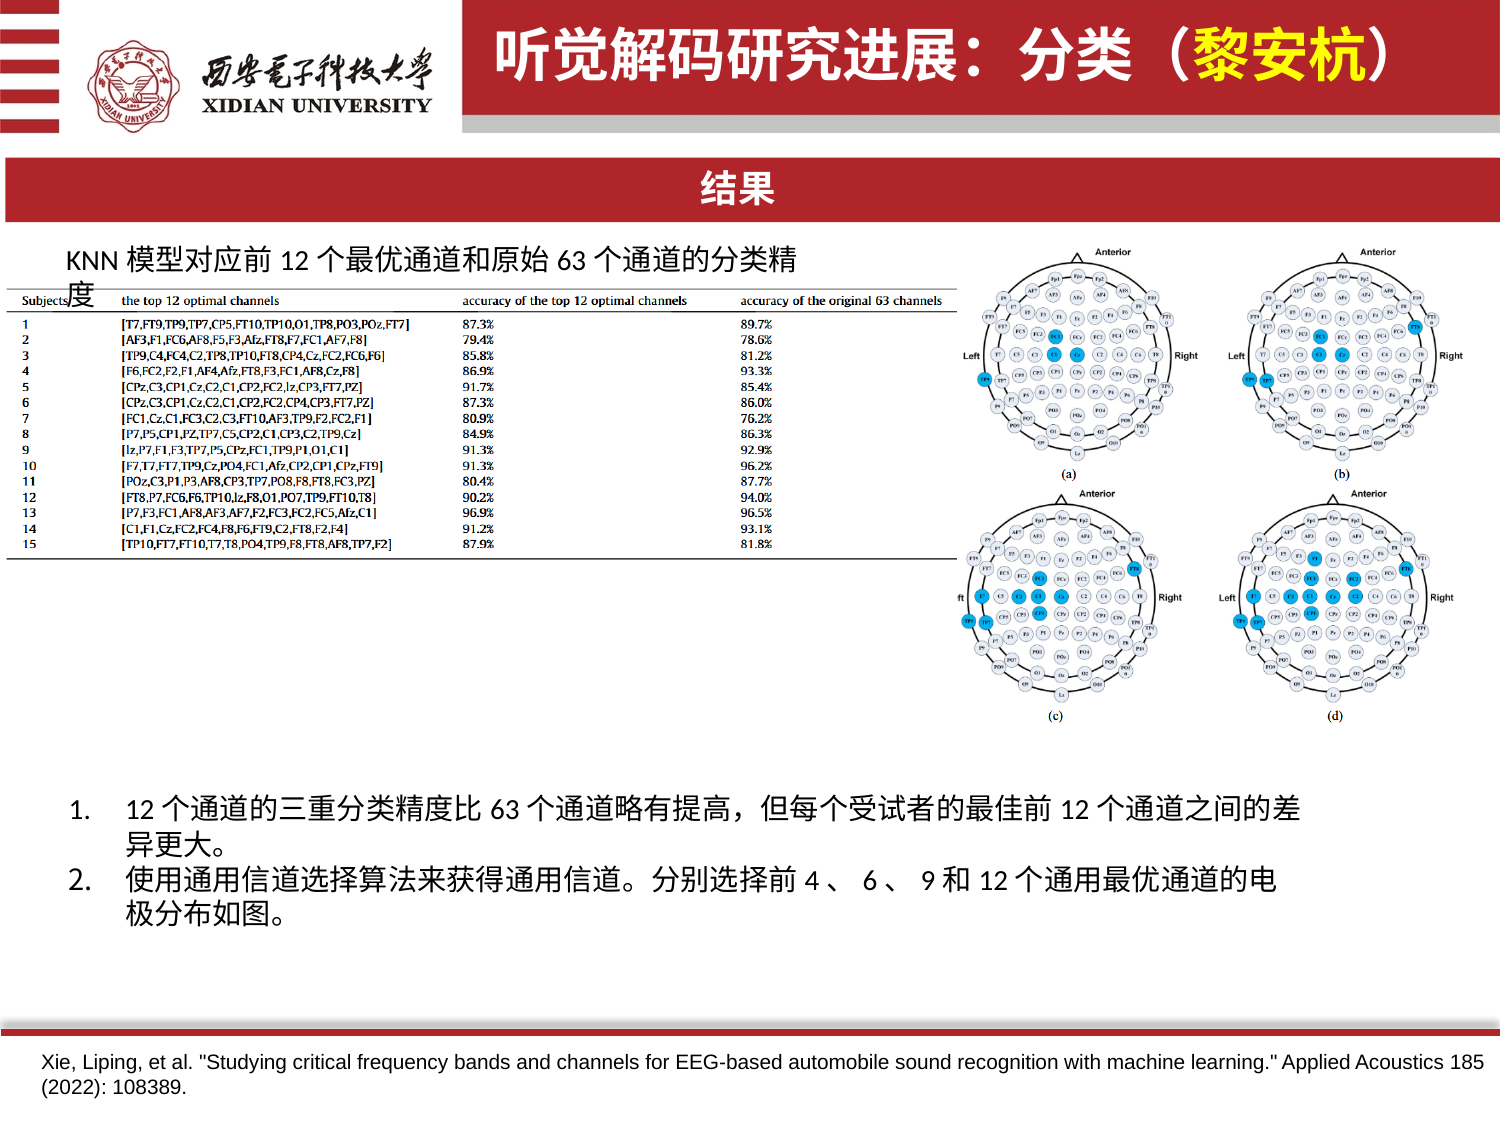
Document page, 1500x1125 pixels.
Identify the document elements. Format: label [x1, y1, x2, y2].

picture [0, 1033, 1500, 1125]
picture [0, 0, 1500, 1032]
text_box [5, 157, 1500, 1001]
